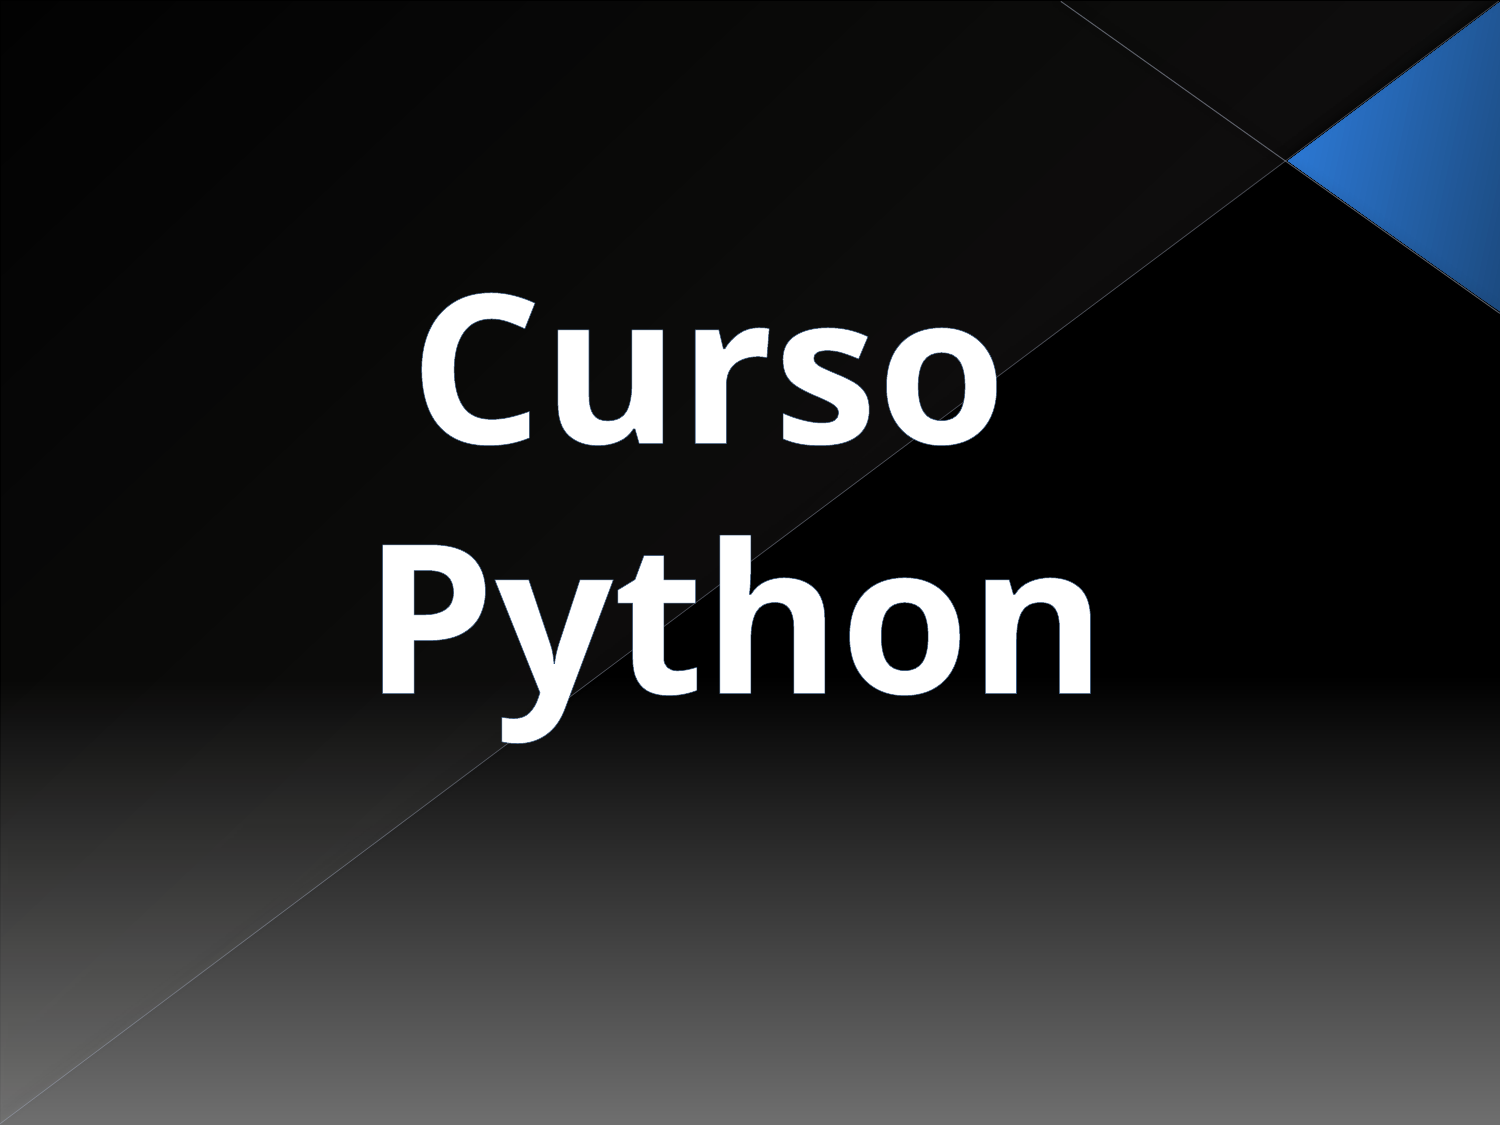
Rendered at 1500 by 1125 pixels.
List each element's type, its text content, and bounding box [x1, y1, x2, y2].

title Curso Python [141, 373, 1329, 597]
